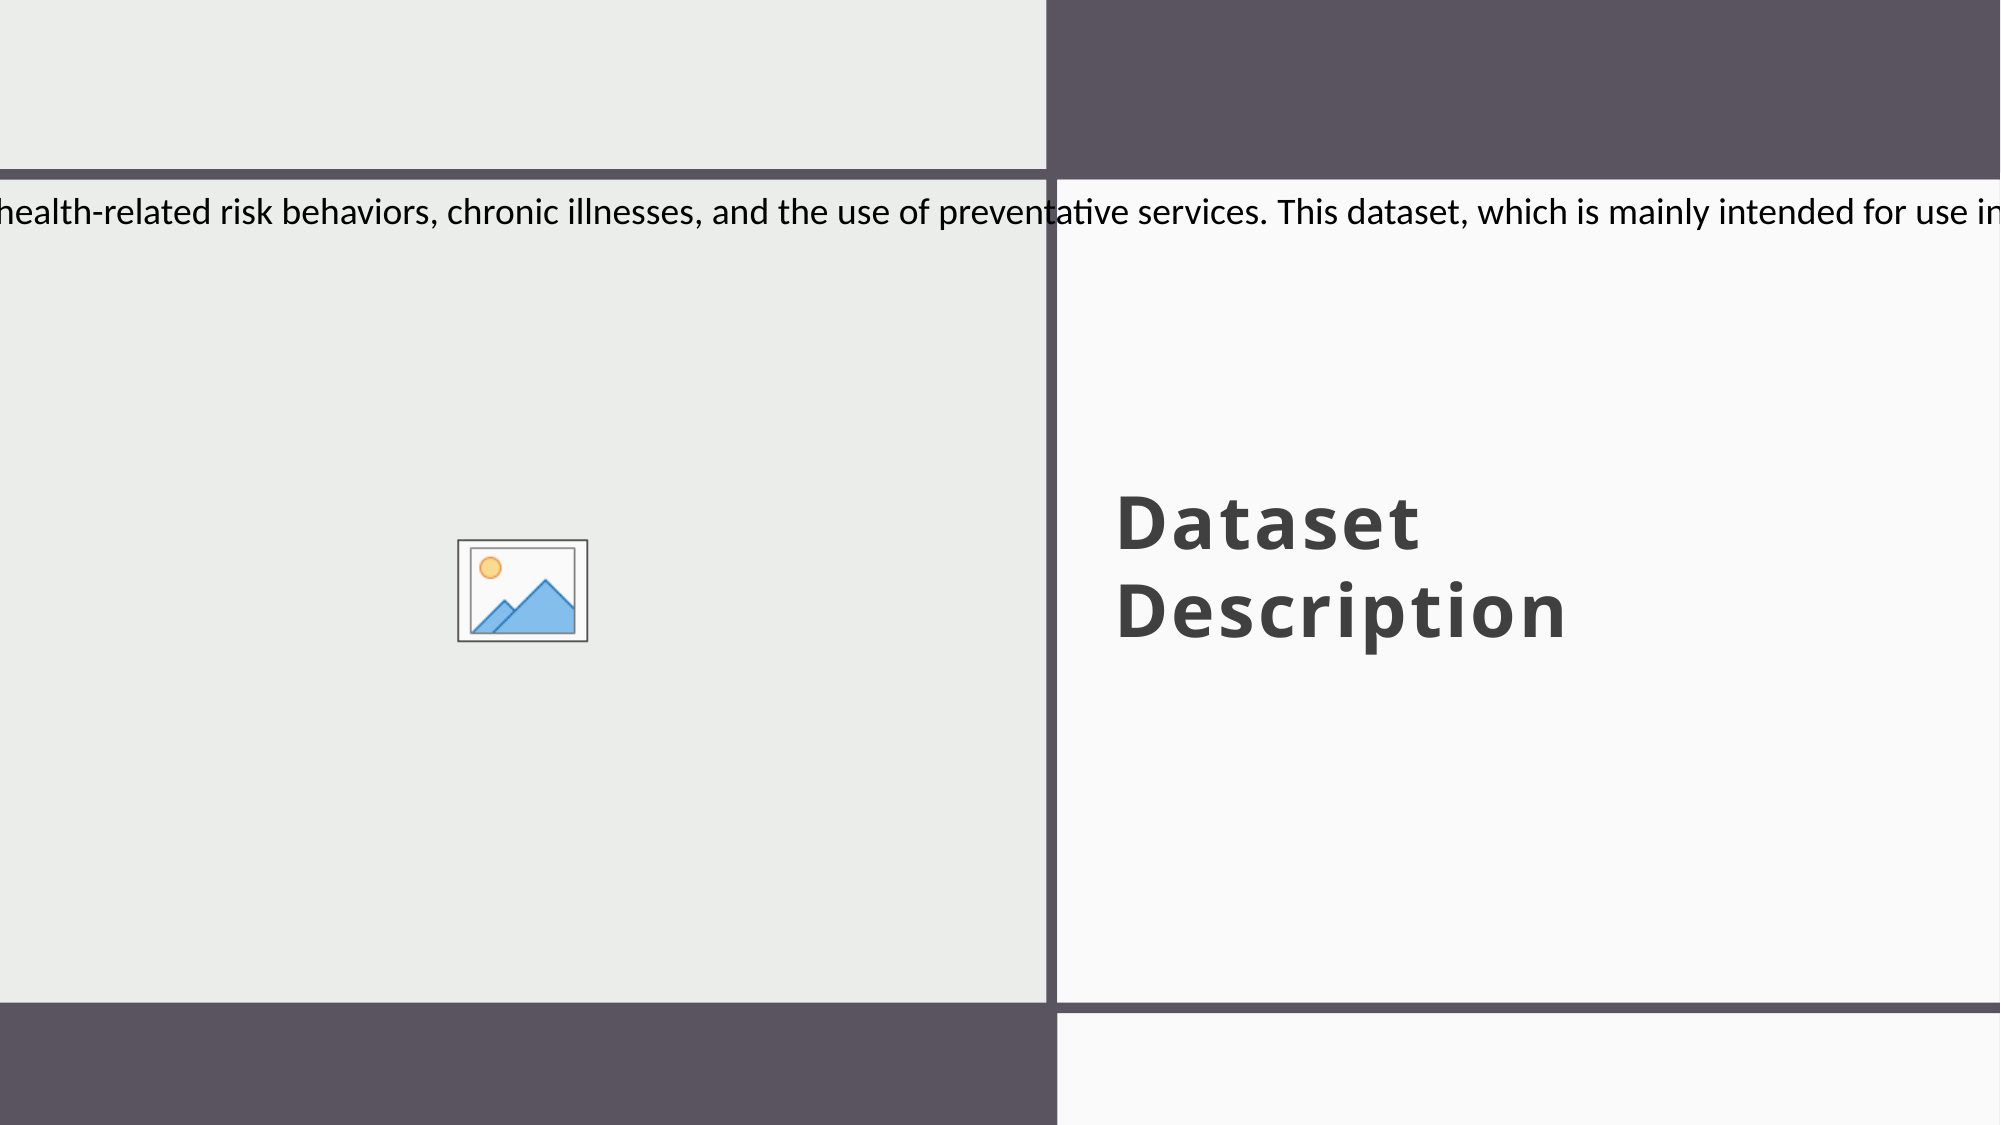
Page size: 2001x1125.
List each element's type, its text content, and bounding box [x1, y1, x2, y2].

picture [0, 179, 1048, 1003]
title Dataset Description [1096, 457, 1937, 668]
